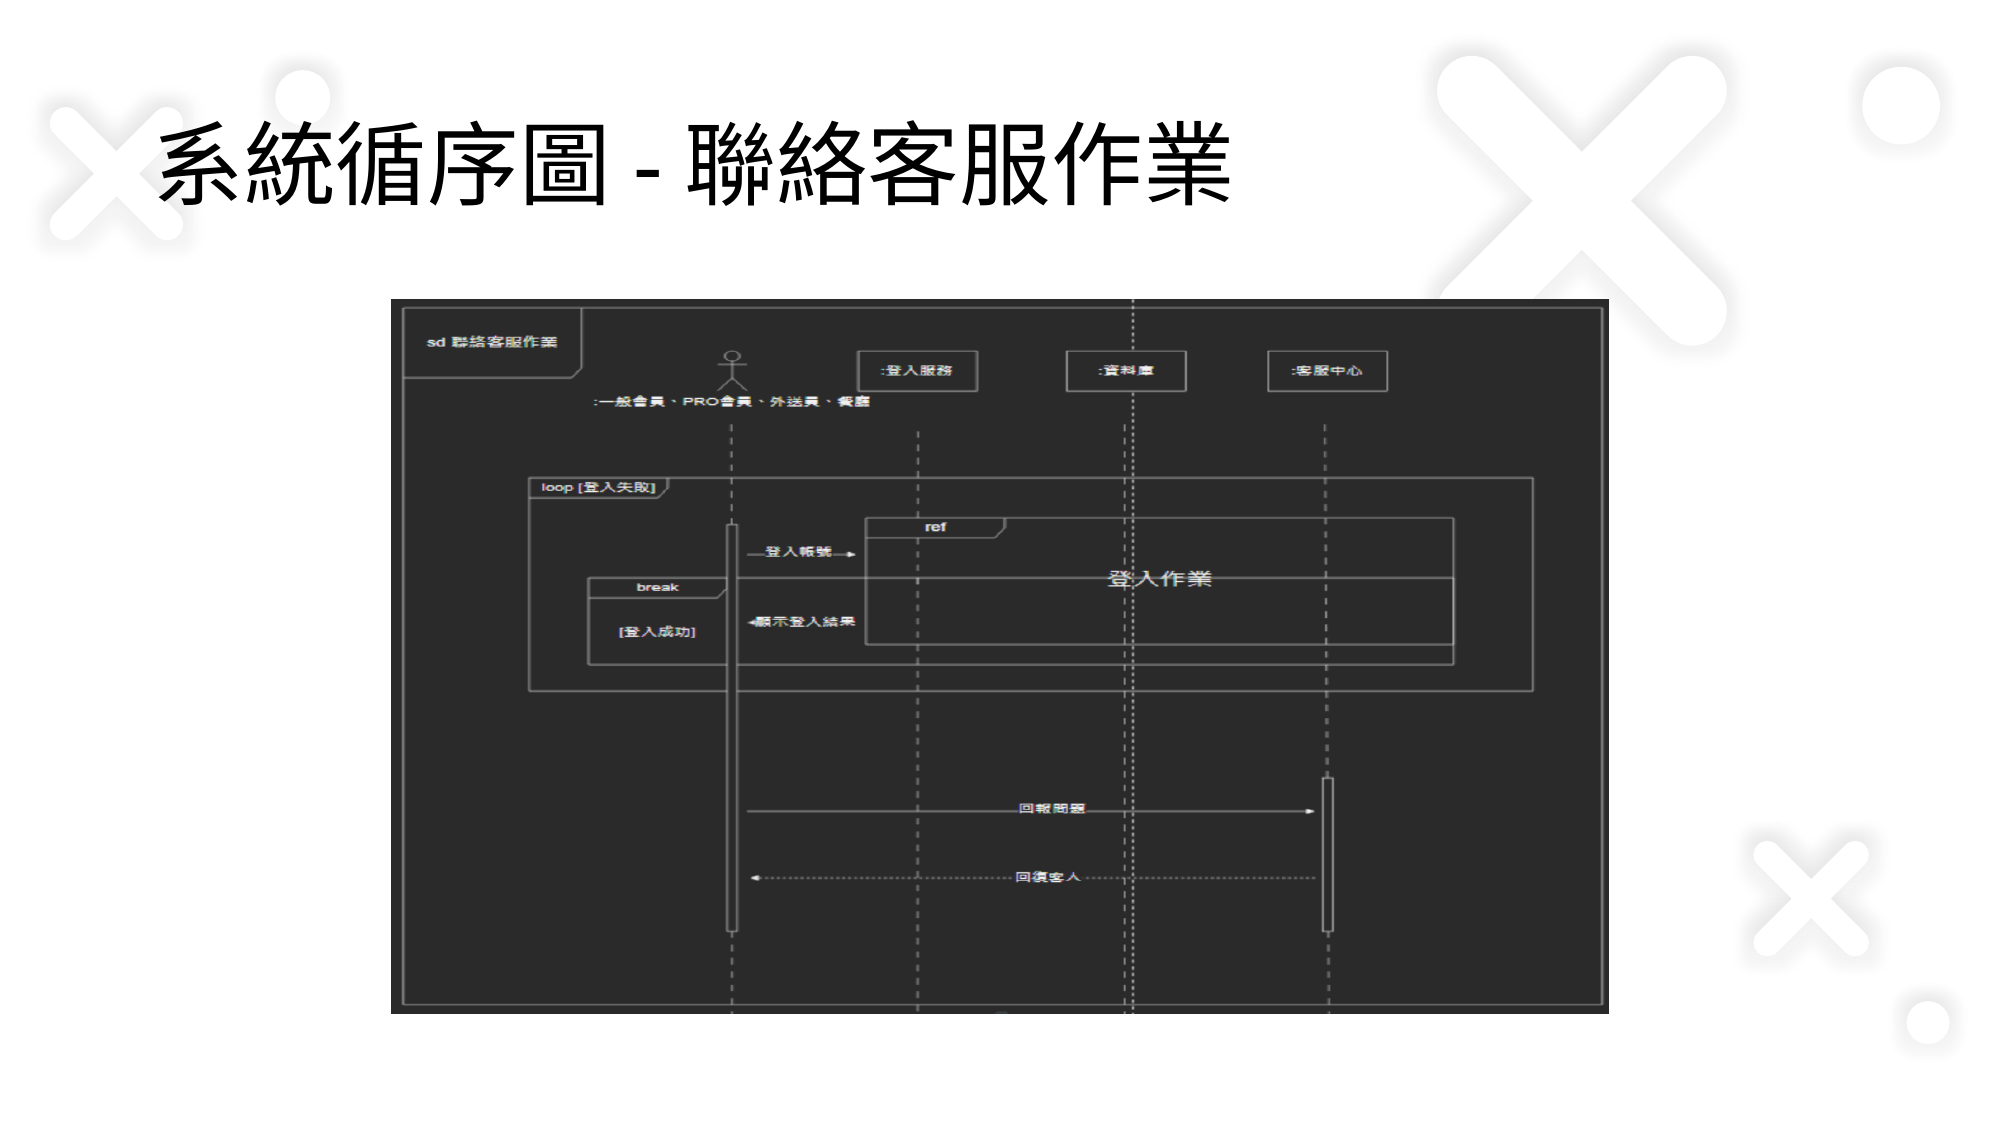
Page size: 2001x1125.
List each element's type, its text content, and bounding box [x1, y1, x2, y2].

title 系統循序圖-聯絡客服作業 [137, 59, 1863, 278]
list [391, 299, 1609, 1014]
